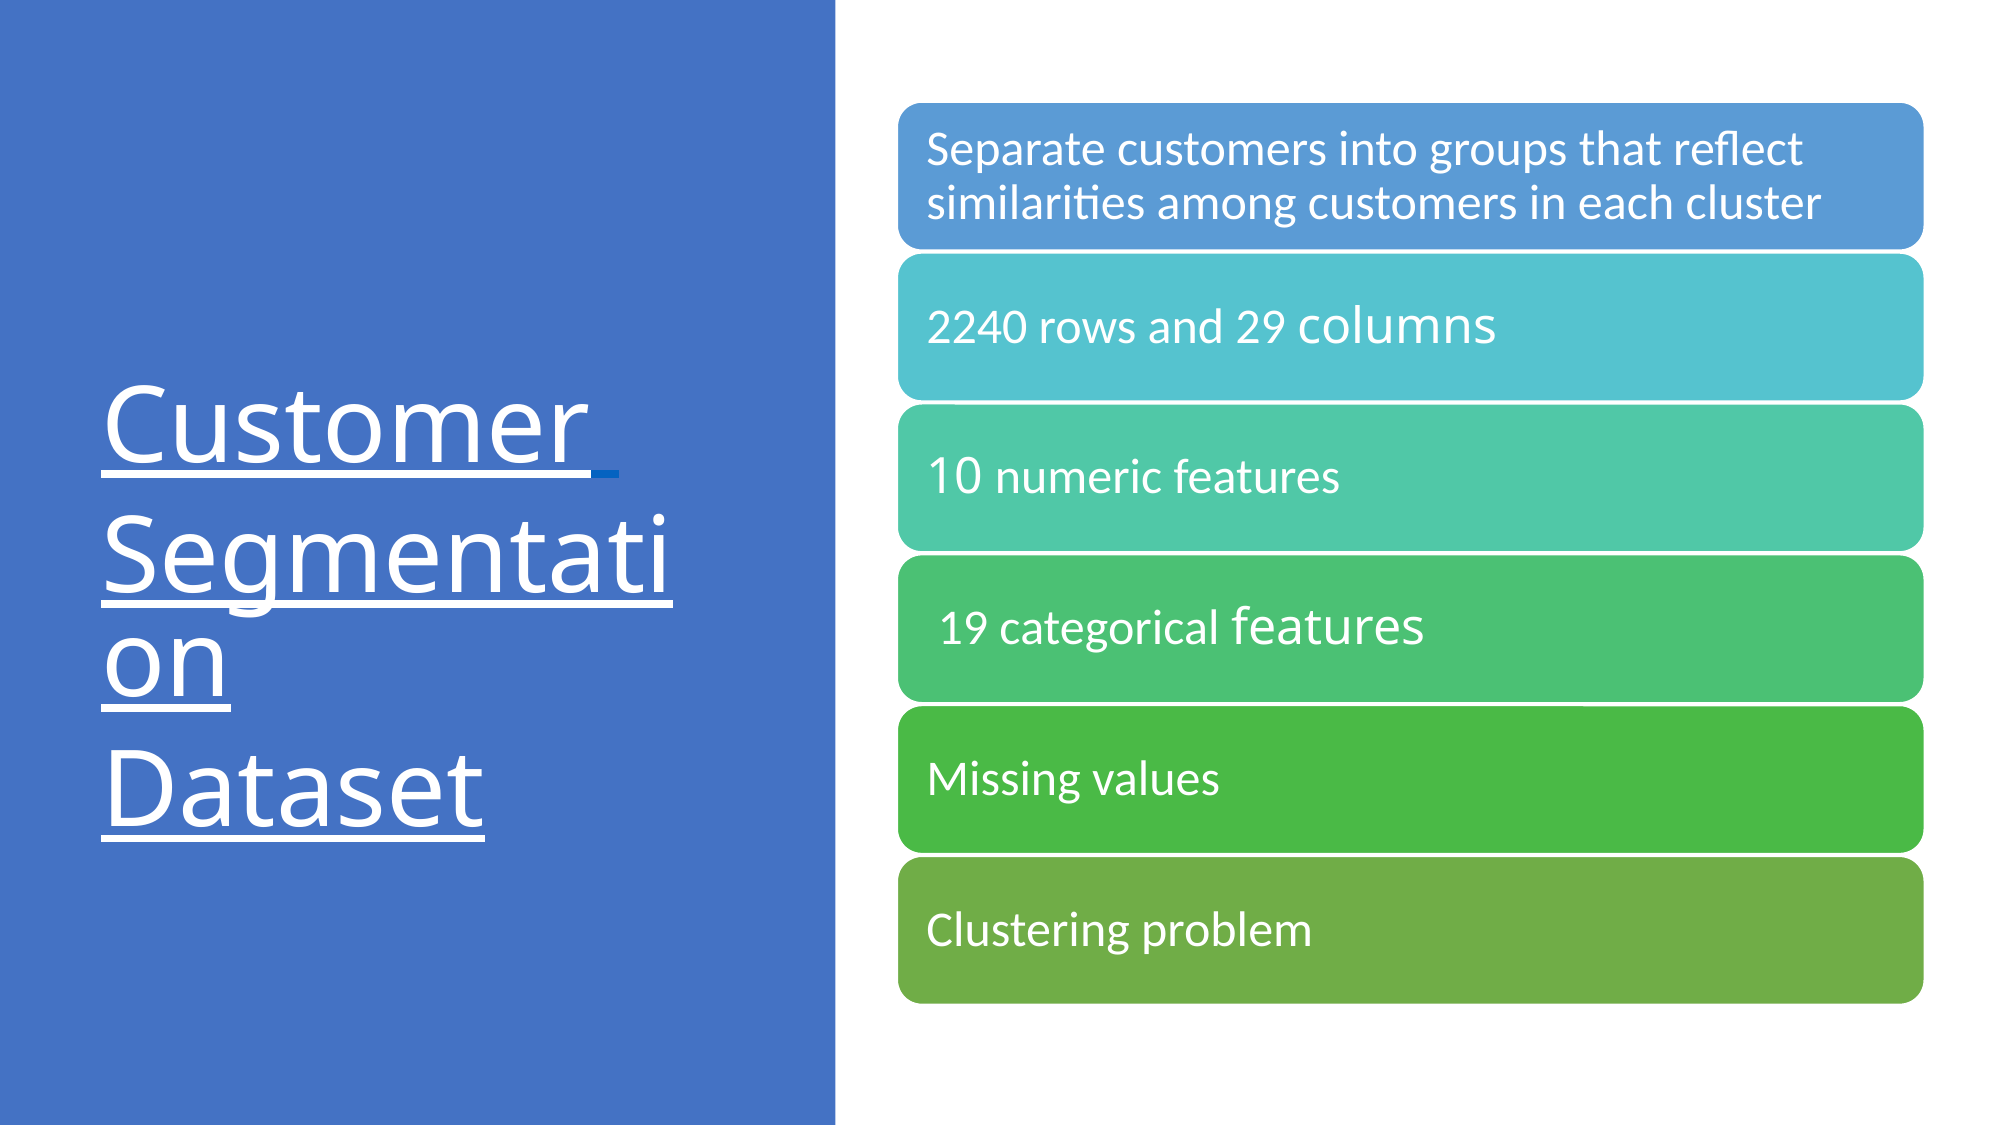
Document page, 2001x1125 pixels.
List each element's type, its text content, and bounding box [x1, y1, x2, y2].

text_box [0, 0, 836, 1125]
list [897, 101, 1925, 1005]
title Customer Segmentation Dataset [86, 101, 711, 1005]
